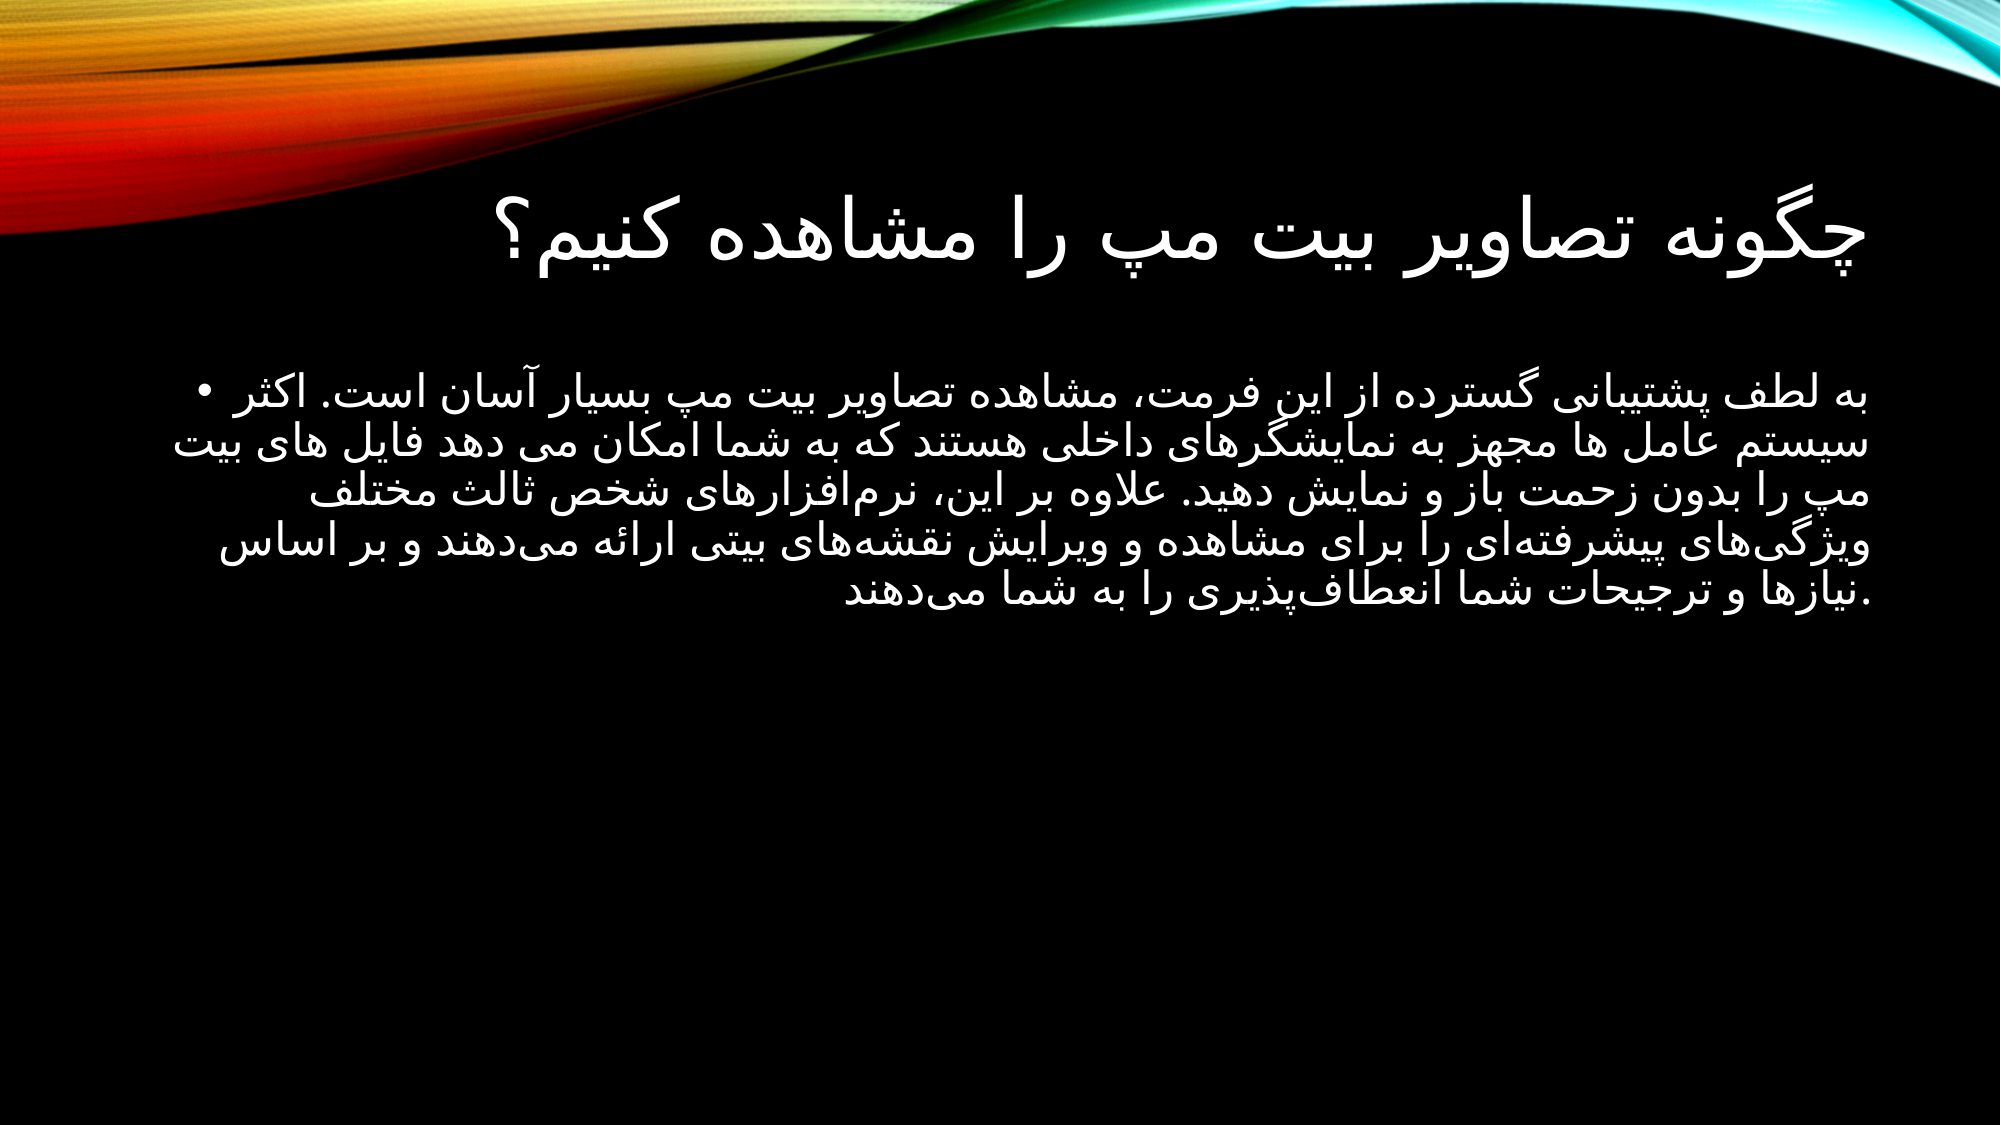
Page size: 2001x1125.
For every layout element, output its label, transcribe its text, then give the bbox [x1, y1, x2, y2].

title چگونه تصاویر بیت مپ را مشاهده کنیم؟ [474, 125, 1888, 338]
picture [0, 0, 2000, 237]
list به لطف پشتیبانی گسترده از این فرمت، مشاهده تصاویر بیت مپ بسیار آسان است. اکثر سیستم عامل ها مجهز به نمایشگرهای داخلی هستند که به شما امکان می دهد فایل های بیت مپ را بدون زحمت باز و نمایش دهید. علاوه بر این، نرم‌افزارهای شخص ثالث مختلف ویژگی‌های پیشرفته‌ای را برای مشاهده و ویرایش نقشه‌های بیتی ارائه می‌دهند و بر اساس نیازها و ترجیحات شما انعطاف‌پذیری را به شما می‌دهند. [112, 360, 1888, 1021]
